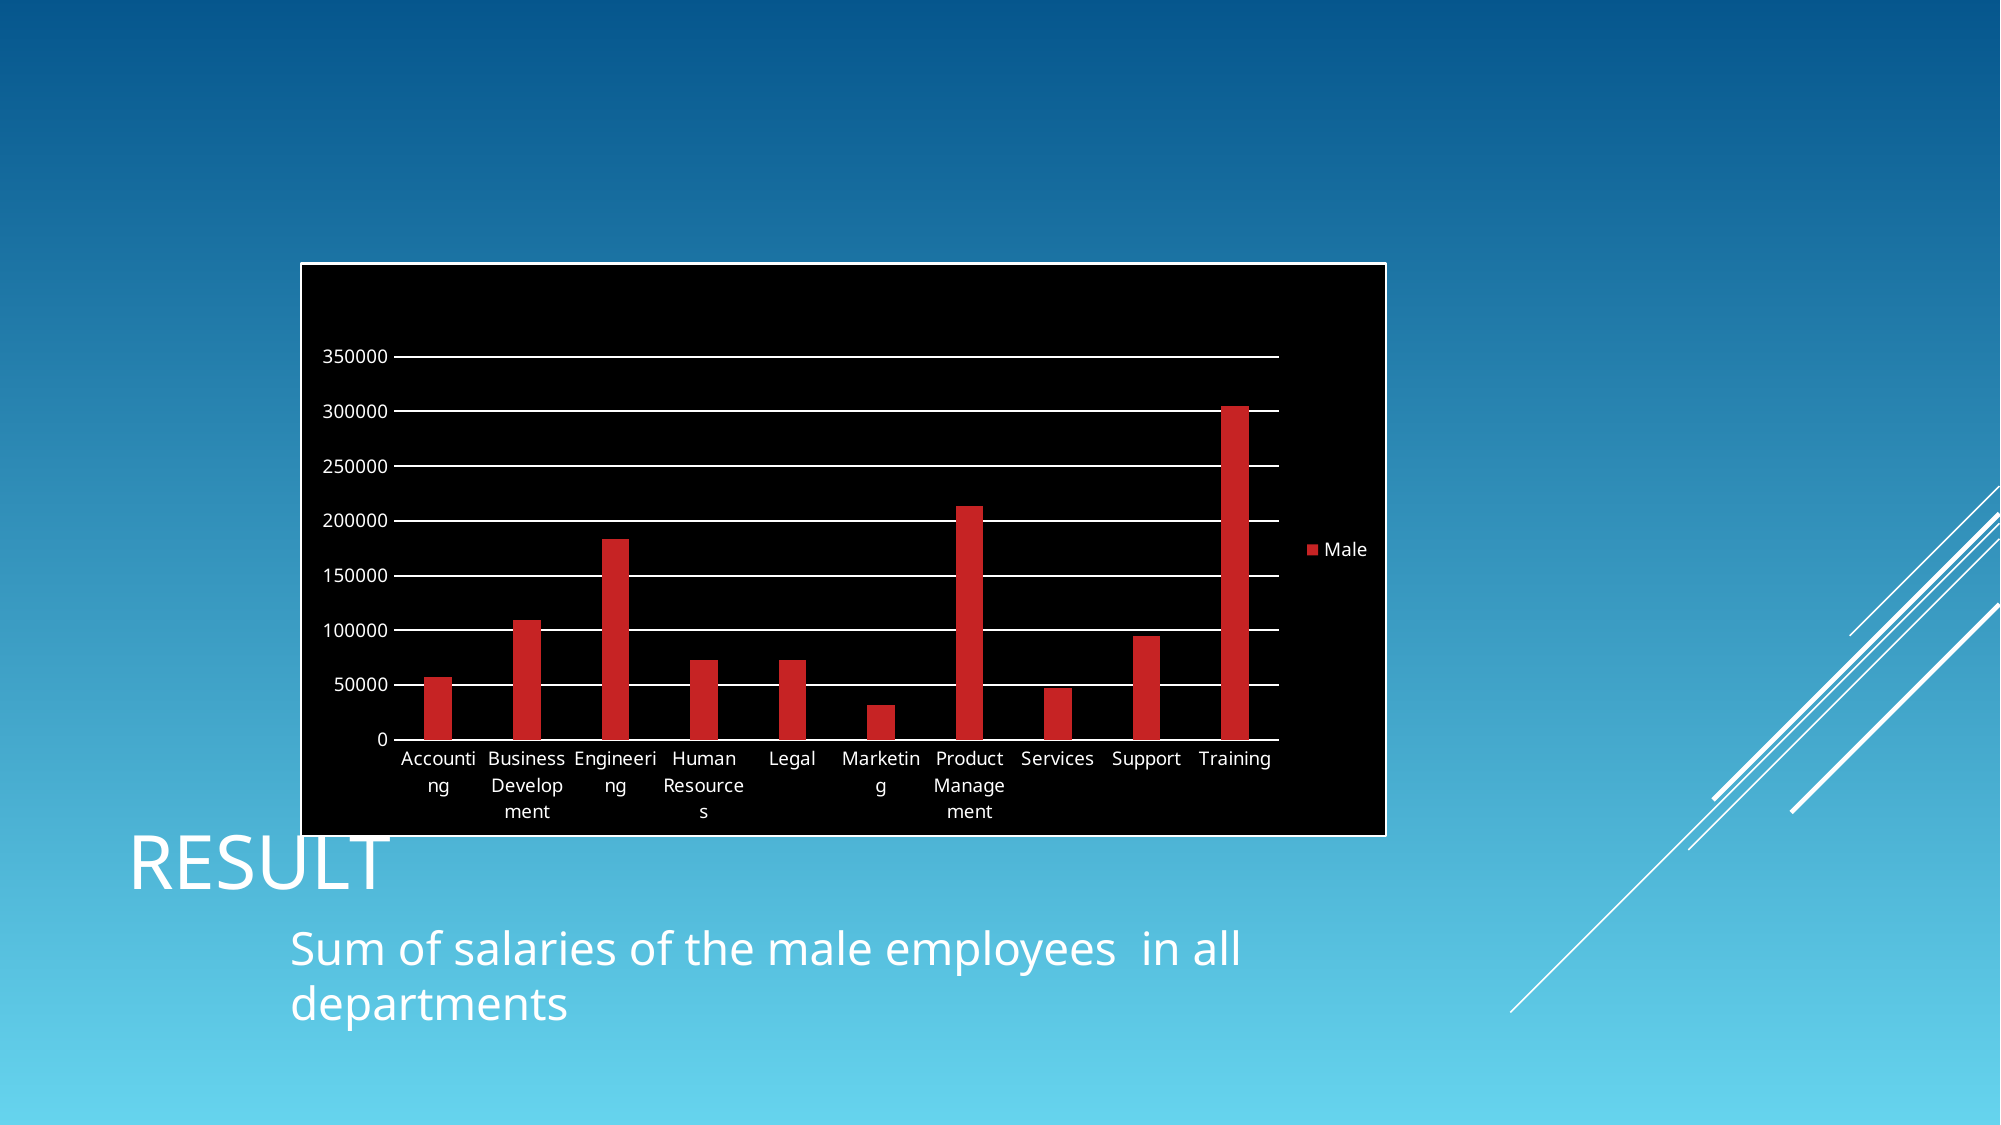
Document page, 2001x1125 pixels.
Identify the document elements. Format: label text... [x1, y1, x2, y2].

title Result [111, 735, 1513, 984]
chart [300, 262, 1388, 838]
text_box Sum of salaries of the male employees in all departments [275, 912, 1363, 1038]
